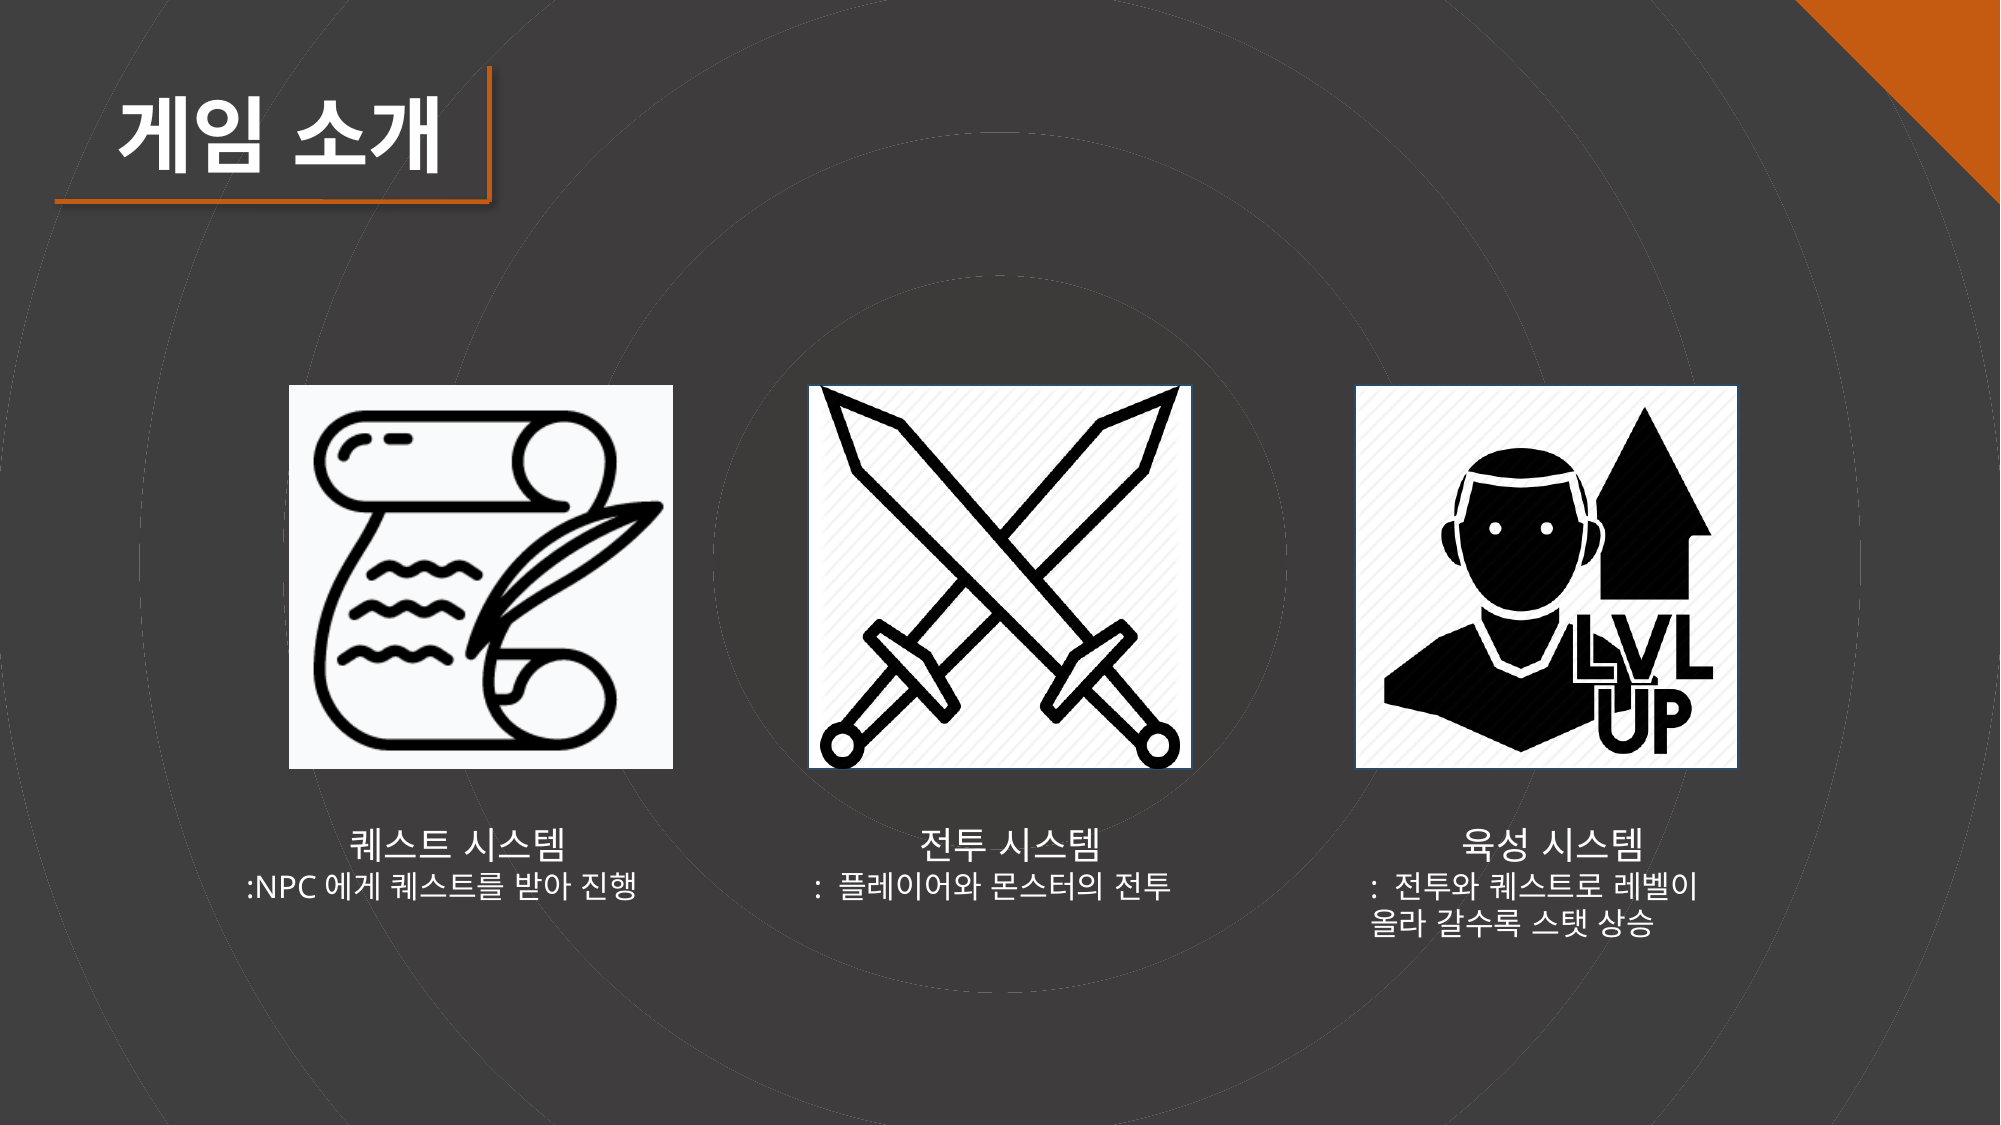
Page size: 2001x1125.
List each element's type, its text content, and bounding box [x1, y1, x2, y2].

picture [288, 385, 673, 770]
text_box 게임 소개 [101, 75, 461, 191]
text_box 육성 시스템 : 전투와 퀘스트로 레벨이 올라 갈수록 스탯 상승 [1355, 814, 1751, 950]
text_box 전투 시스템 : 플레이어와 몬스터의 전투 [799, 814, 1223, 912]
picture [820, 385, 1180, 770]
text_box 퀘스트 시스템 :NPC에게 퀘스트를 받아 진행 [231, 814, 685, 912]
text_box [1793, 0, 2000, 207]
text_box [807, 384, 1193, 770]
picture [1354, 385, 1739, 770]
